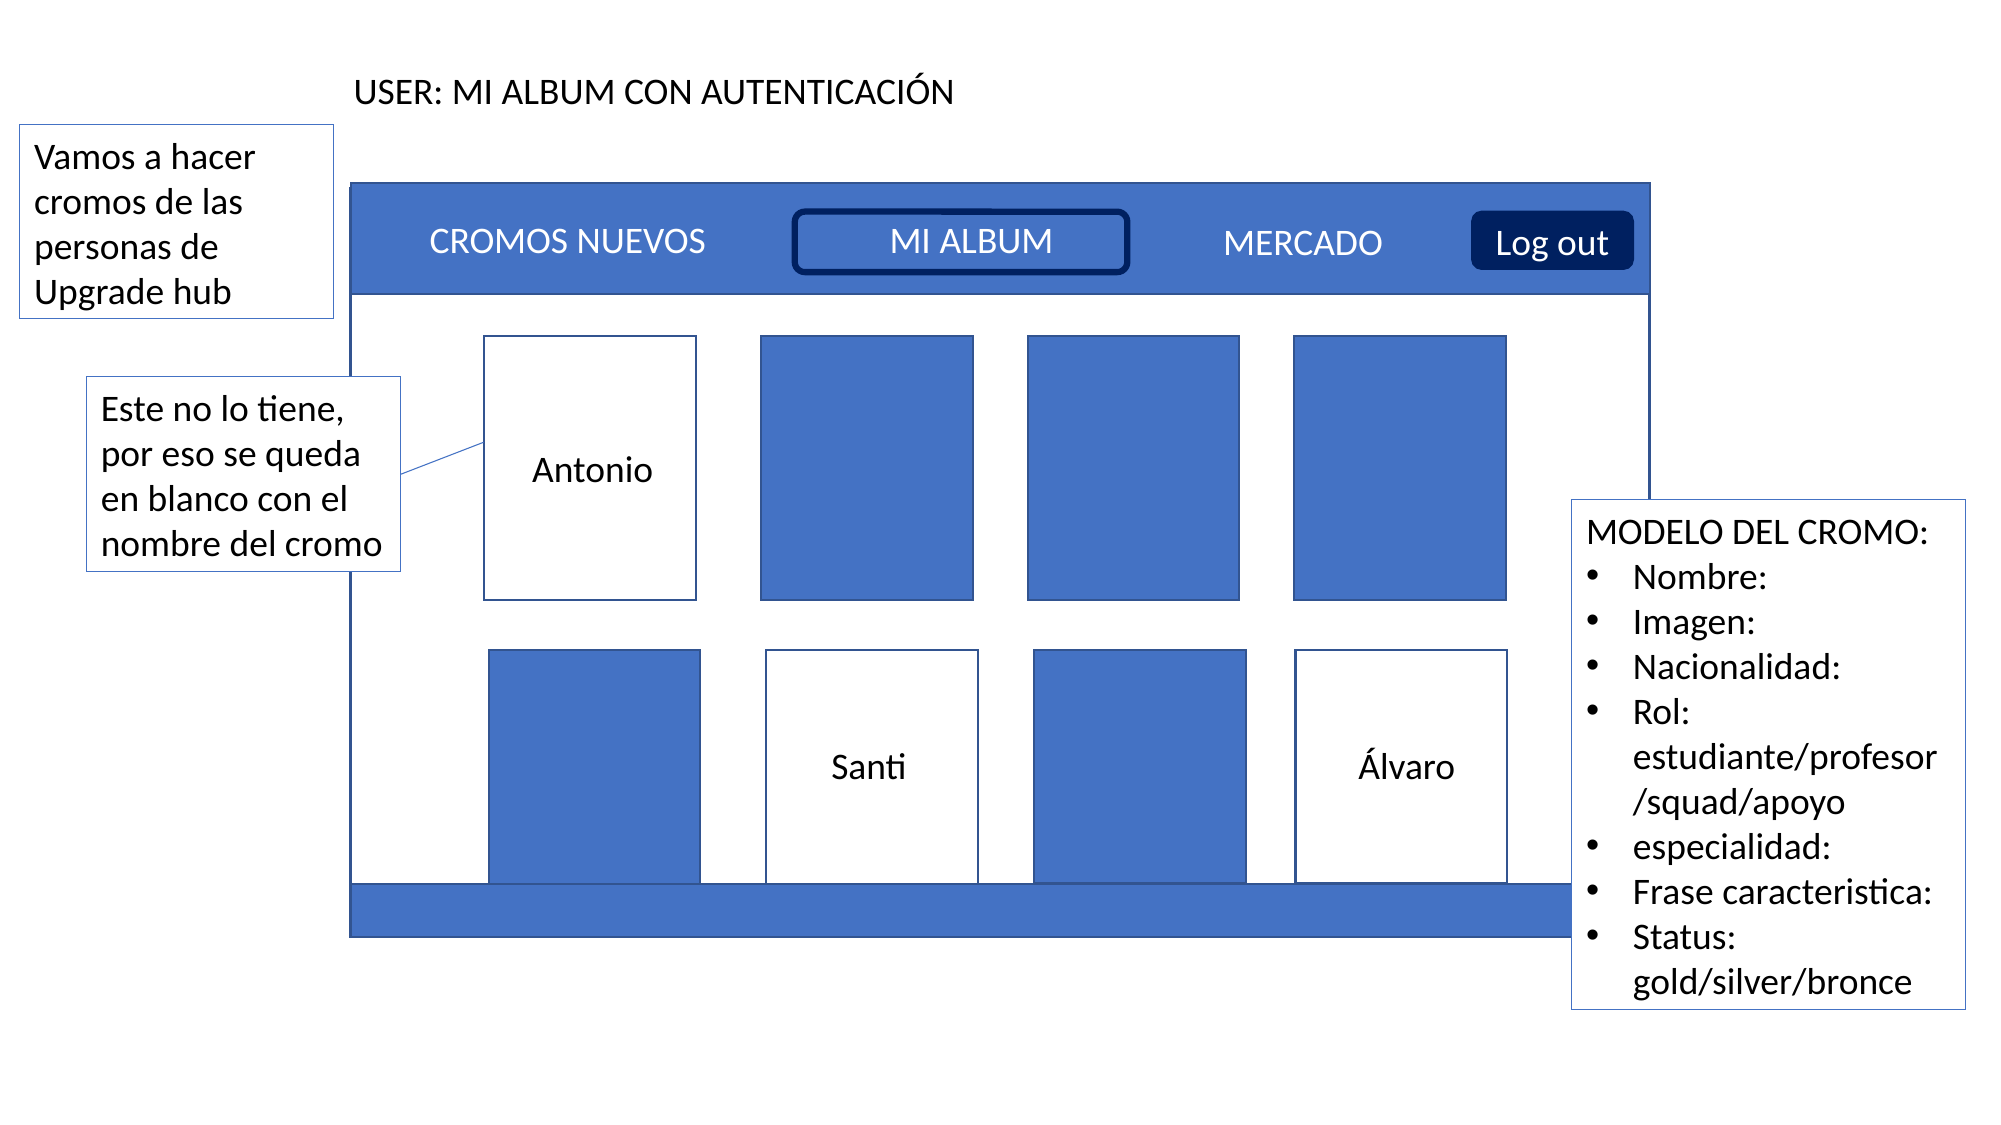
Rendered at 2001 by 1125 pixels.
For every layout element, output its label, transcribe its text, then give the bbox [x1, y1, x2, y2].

text_box CROMOS NUEVOS [400, 209, 736, 269]
text_box [1027, 335, 1240, 601]
text_box Álvaro [1343, 734, 1493, 795]
text_box [350, 182, 1651, 295]
text_box Vamos a hacer cromos de las personas de Upgrade hub [19, 124, 334, 319]
text_box [760, 335, 974, 601]
text_box USER: MI ALBUM CON AUTENTICACIÓN [338, 59, 1251, 120]
text_box [349, 187, 1651, 883]
text_box Log out [1471, 210, 1635, 270]
text_box MERCADO [1186, 210, 1419, 270]
text_box [1033, 649, 1247, 884]
text_box [488, 649, 701, 885]
text_box [1293, 335, 1507, 601]
text_box [483, 335, 697, 601]
text_box MODELO DEL CROMO: Nombre: Imagen: Nacionalidad: Rol: estudiante/profesor/squad/apoyo especialidad: Frase caracteristica: Status: gold/silver/bronce [1571, 499, 1966, 1010]
text_box [793, 210, 1129, 274]
text_box Antonio [517, 437, 685, 498]
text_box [400, 442, 484, 476]
text_box Este no lo tiene, por eso se queda en blanco con el nombre del cromo [86, 376, 401, 572]
text_box [765, 649, 979, 885]
text_box Santi [816, 734, 966, 795]
text_box [349, 883, 1571, 938]
text_box [1294, 649, 1508, 884]
